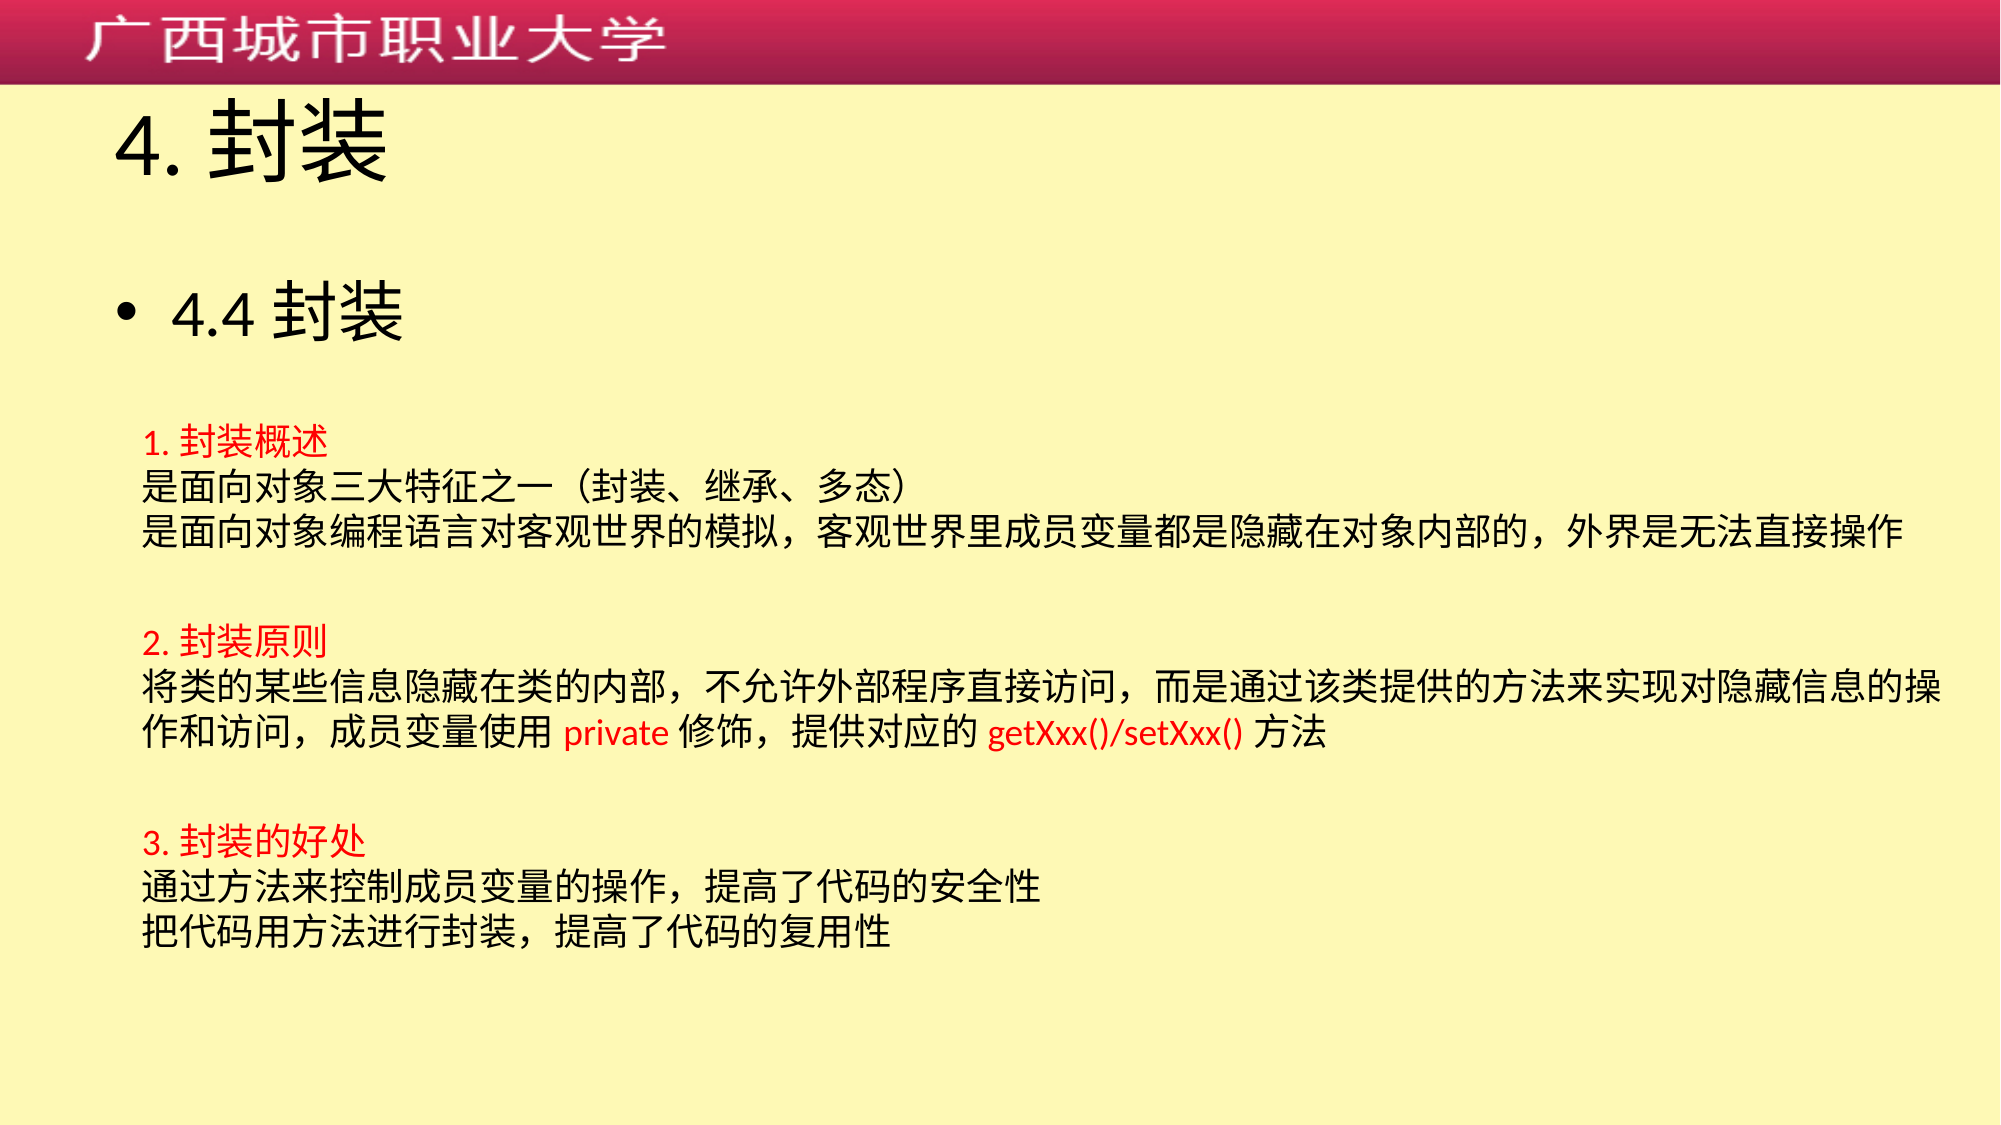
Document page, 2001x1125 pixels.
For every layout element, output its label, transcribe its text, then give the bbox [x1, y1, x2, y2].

title 4.封装 [99, 45, 1900, 233]
picture [0, 0, 2001, 1125]
text_box 1.封装概述 是面向对象三大特征之一（封装、继承、多态） 是面向对象编程语言对客观世界的模拟，客观世界里成员变量都是隐藏在对象内部的，外界是无法直接操作 [127, 410, 1961, 561]
text_box 3.封装的好处 通过方法来控制成员变量的操作，提高了代码的安全性 把代码用方法进行封装，提高了代码的复用性 [127, 810, 1961, 961]
text_box 2.封装原则 将类的某些信息隐藏在类的内部，不允许外部程序直接访问，而是通过该类提供的方法来实现对隐藏信息的操作和访问，成员变量使用private修饰，提供对应的getXxx()/setXxx()方法 [127, 610, 1961, 761]
list 4.4封装 [99, 262, 1900, 1005]
